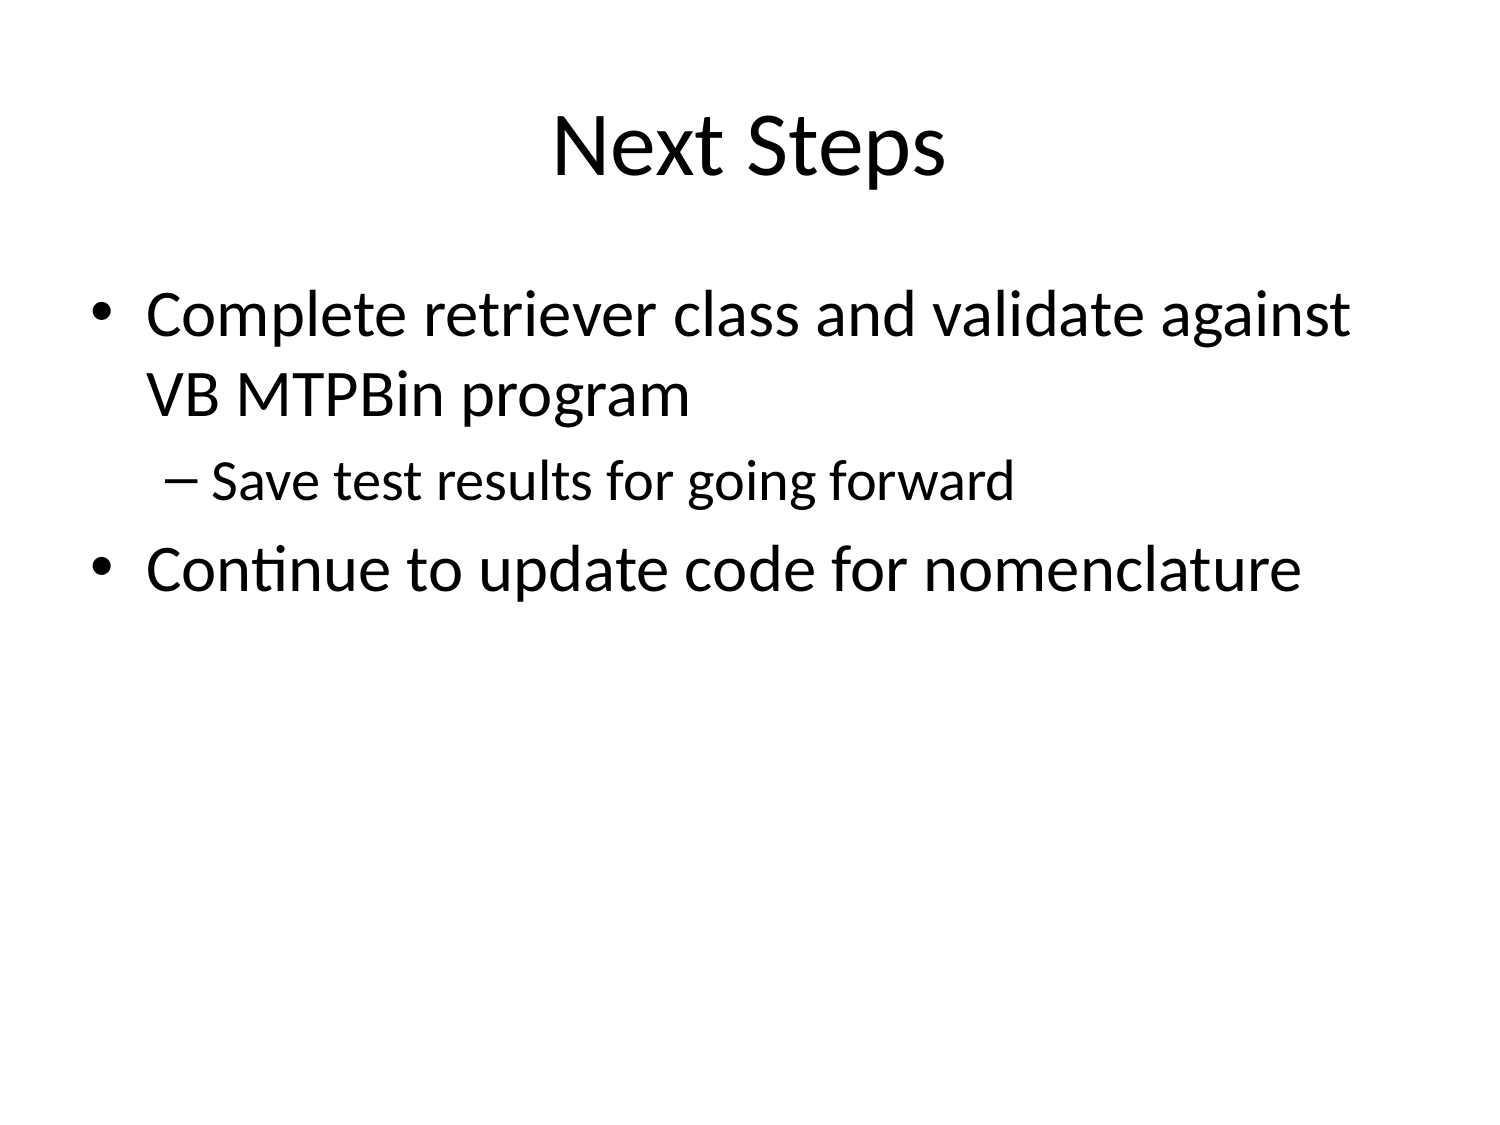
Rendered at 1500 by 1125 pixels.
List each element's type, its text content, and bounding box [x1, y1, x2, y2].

list Complete retriever class and validate against VB MTPBin program Save test results for going forward Continue to update code for nomenclature [75, 262, 1425, 1005]
title Next Steps [75, 45, 1425, 233]
